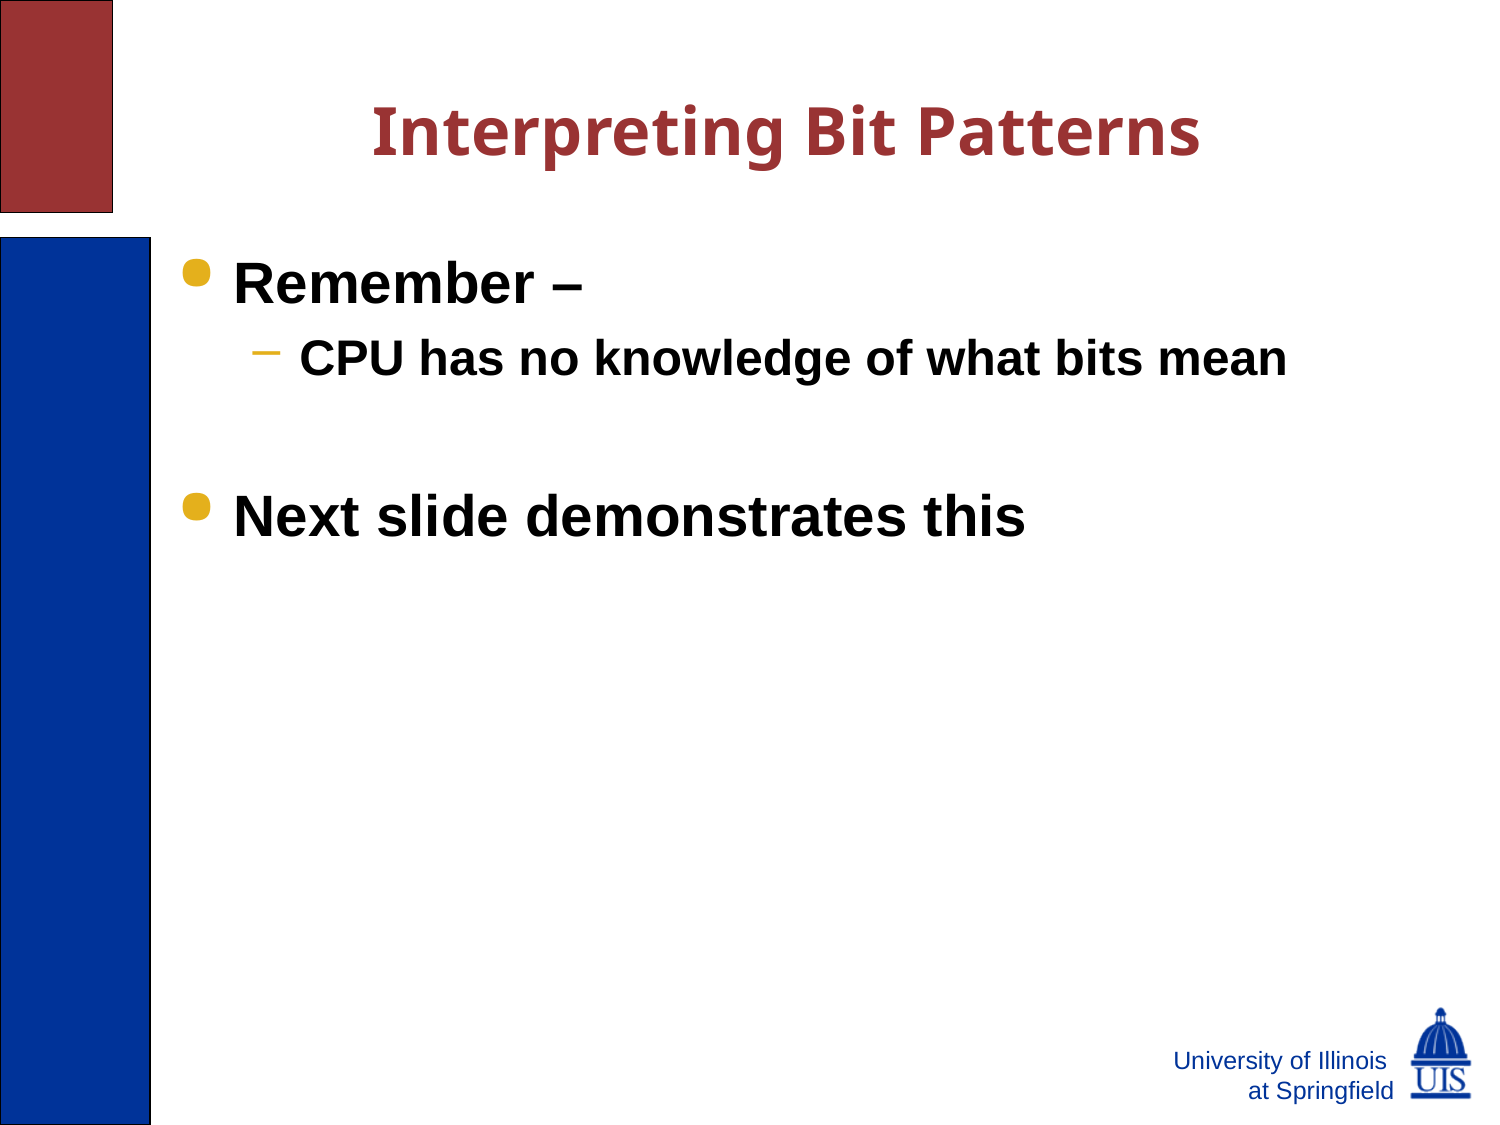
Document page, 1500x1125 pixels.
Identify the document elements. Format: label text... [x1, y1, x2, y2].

title Interpreting Bit Patterns [150, 45, 1425, 213]
picture [1409, 1006, 1473, 1102]
list Remember – CPU has no knowledge of what bits mean Next slide demonstrates this [162, 237, 1425, 1005]
